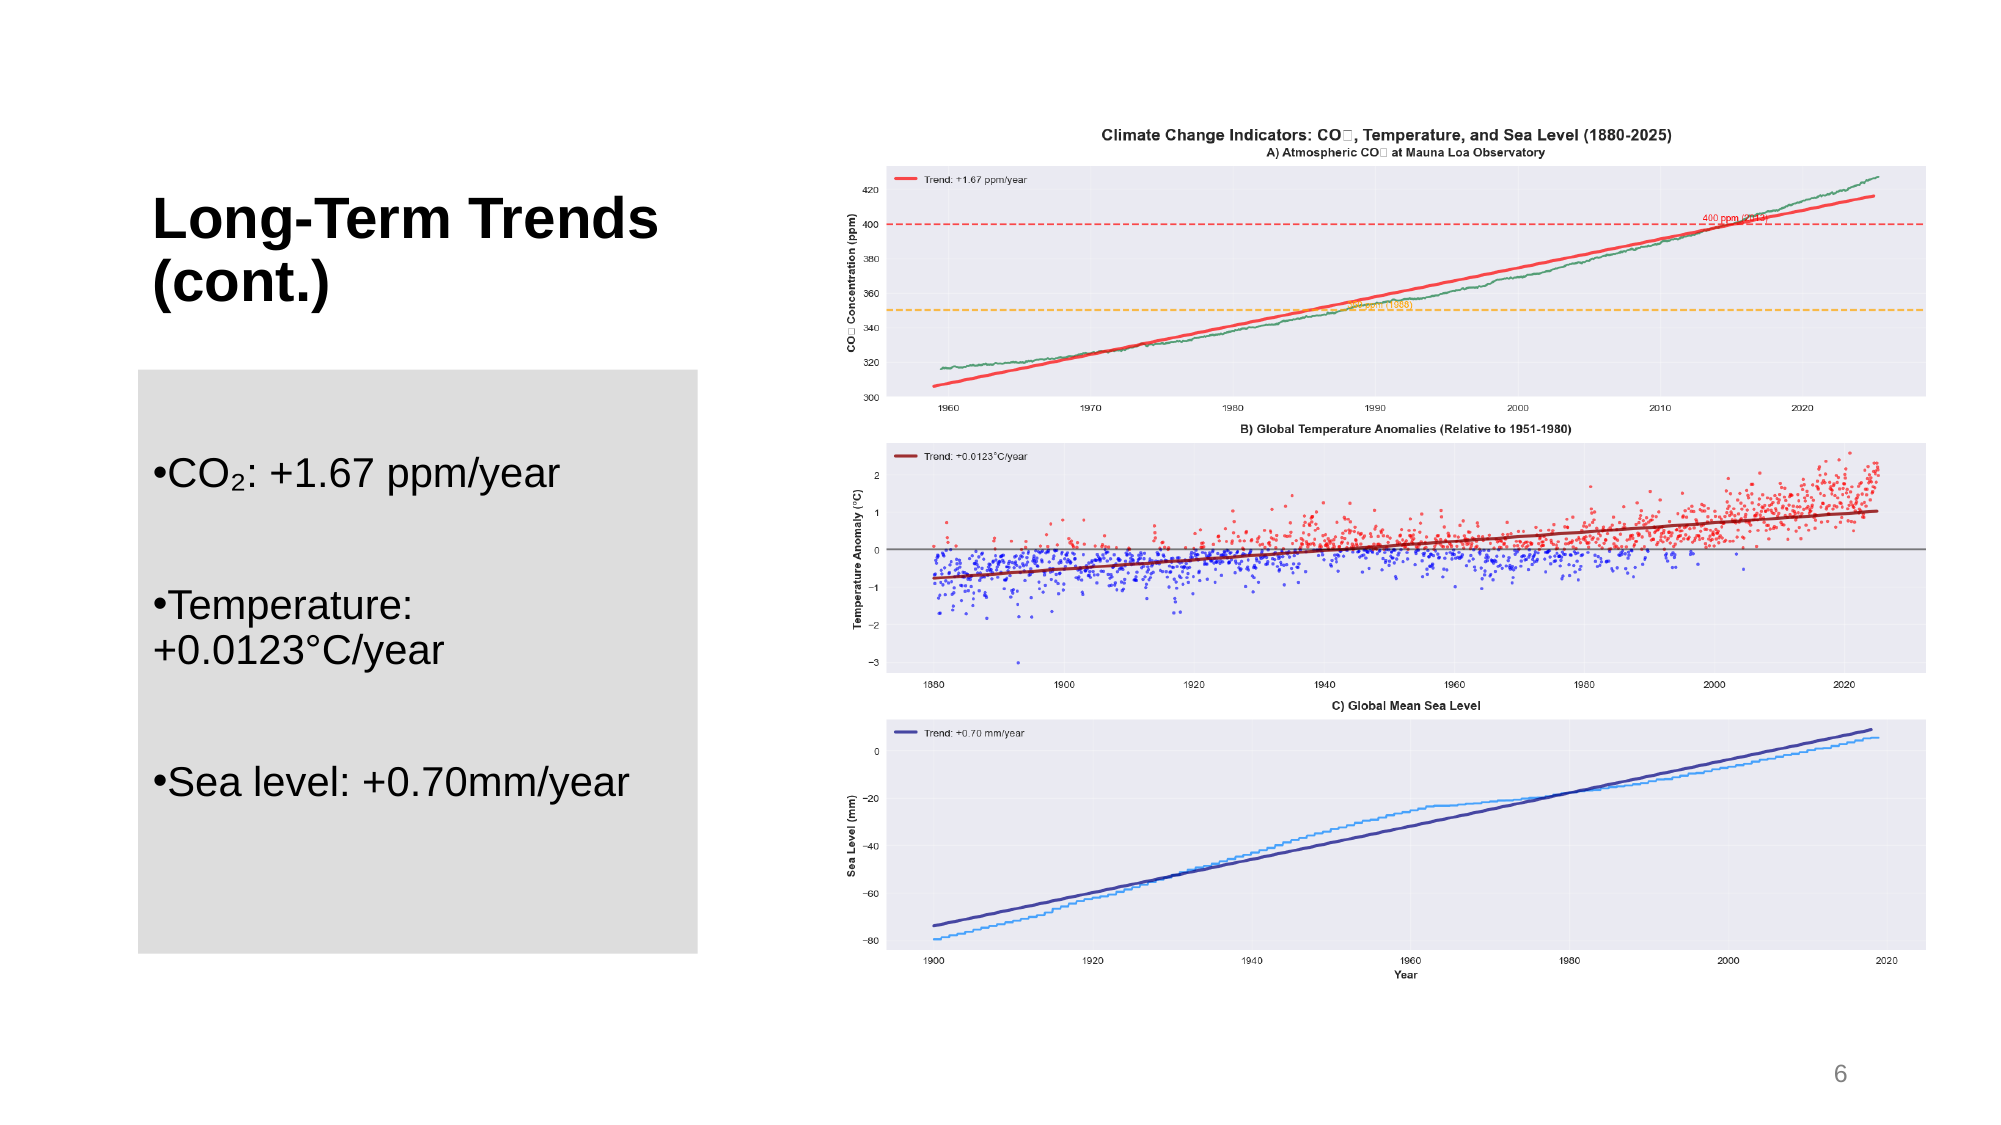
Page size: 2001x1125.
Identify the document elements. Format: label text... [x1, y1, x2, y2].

list CO₂: +1.67 ppm/year Temperature: +0.0123°C/year Sea level: +0.70mm/year [138, 369, 698, 954]
slide_number 6 [1413, 1042, 1863, 1103]
title Long-Term Trends (cont.) [138, 160, 698, 342]
picture [839, 121, 1932, 987]
